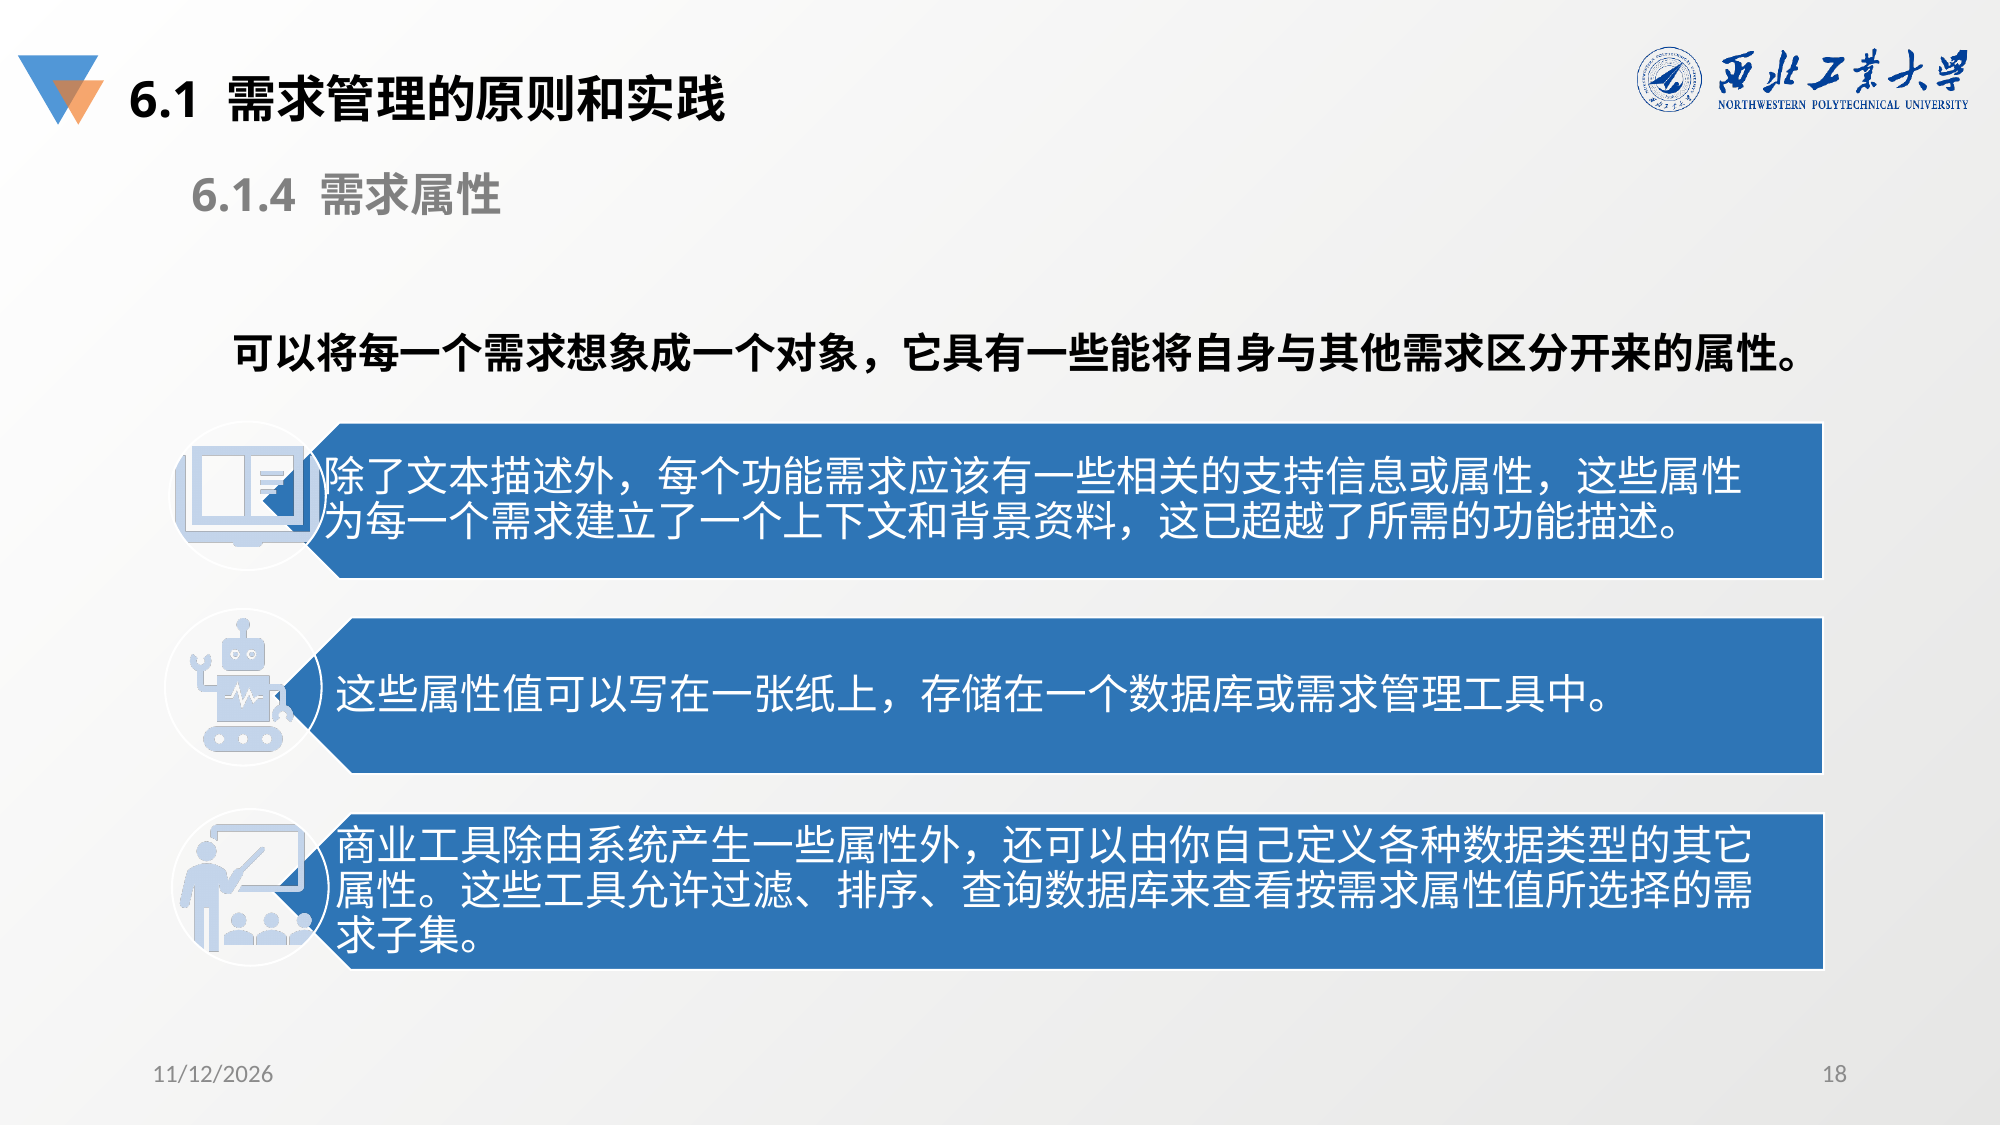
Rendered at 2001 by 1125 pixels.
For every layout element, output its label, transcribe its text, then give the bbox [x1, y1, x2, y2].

text_box 6.1 需求管理的原则和实践 [114, 60, 777, 136]
text_box 可以将每一个需求想象成一个对象，它具有一些能将自身与其他需求区分开来的属性。 [218, 294, 1902, 385]
picture [1633, 38, 1970, 123]
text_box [17, 55, 104, 125]
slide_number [137, 1042, 588, 1103]
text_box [151, 421, 1945, 970]
text_box 6.1.4 需求属性 [176, 158, 1284, 229]
slide_number 18 [1412, 1042, 1863, 1103]
